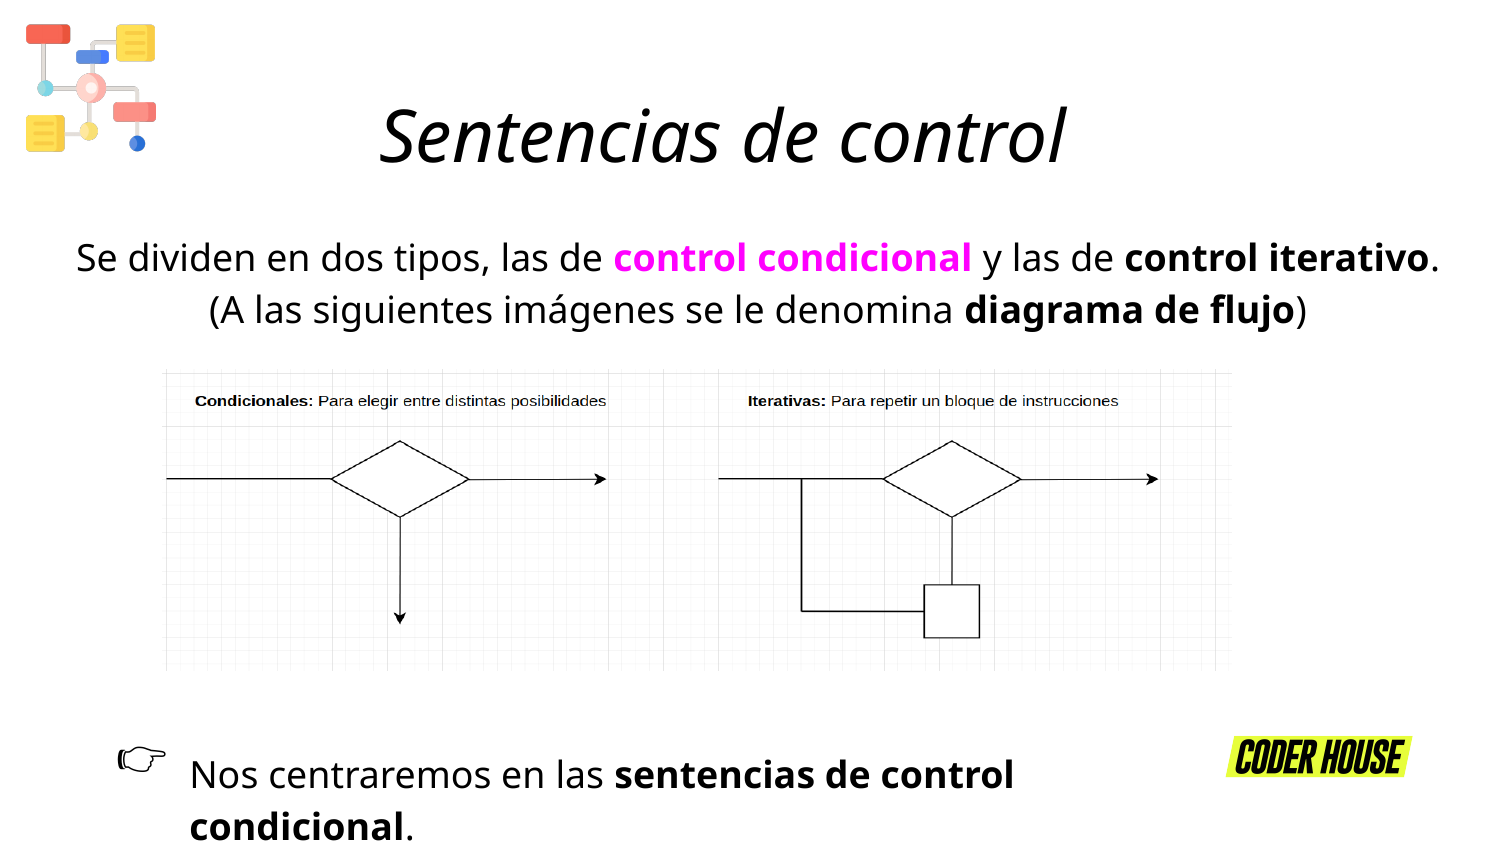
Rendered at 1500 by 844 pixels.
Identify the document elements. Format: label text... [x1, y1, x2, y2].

text_box Se dividen en dos tipos, las de control condicional y las de control iterativo. (A las siguientes imágenes se le denomina diagrama de flujo) [49, 212, 1467, 346]
text_box 👉 [101, 714, 200, 795]
picture [1221, 728, 1417, 784]
picture [161, 369, 1232, 671]
picture [26, 22, 156, 153]
text_box Nos centraremos en las sentencias de control condicional. [174, 729, 1219, 844]
text_box Sentencias de control [146, 51, 1300, 212]
